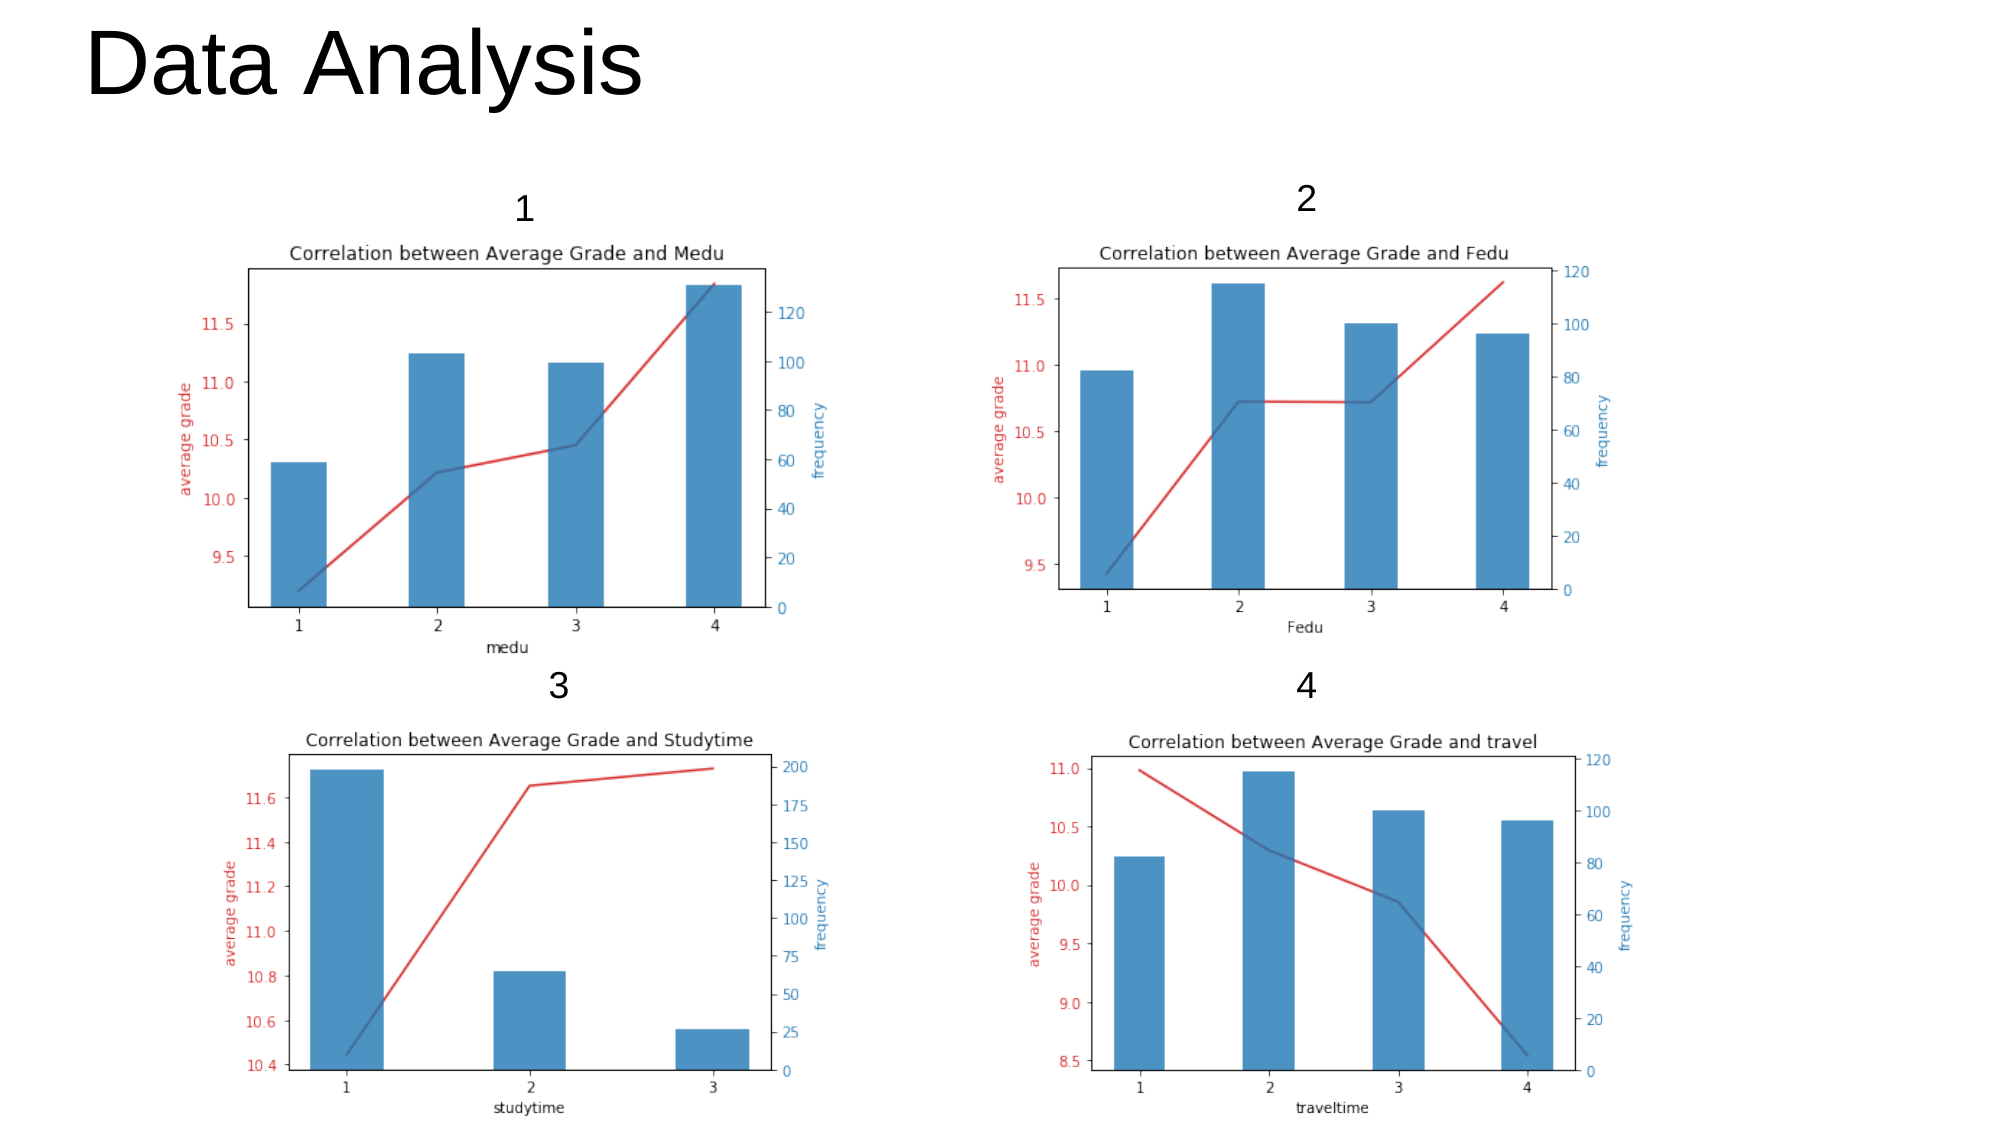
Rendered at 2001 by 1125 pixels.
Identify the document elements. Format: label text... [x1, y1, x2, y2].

picture [169, 234, 838, 666]
title Data Analysis [69, 8, 1720, 273]
picture [215, 722, 839, 1125]
picture [983, 235, 1621, 645]
text_box 4 [1281, 653, 1732, 713]
text_box 1 [499, 176, 567, 234]
text_box 3 [533, 653, 984, 714]
picture [1019, 724, 1643, 1125]
text_box 2 [1281, 165, 1330, 226]
